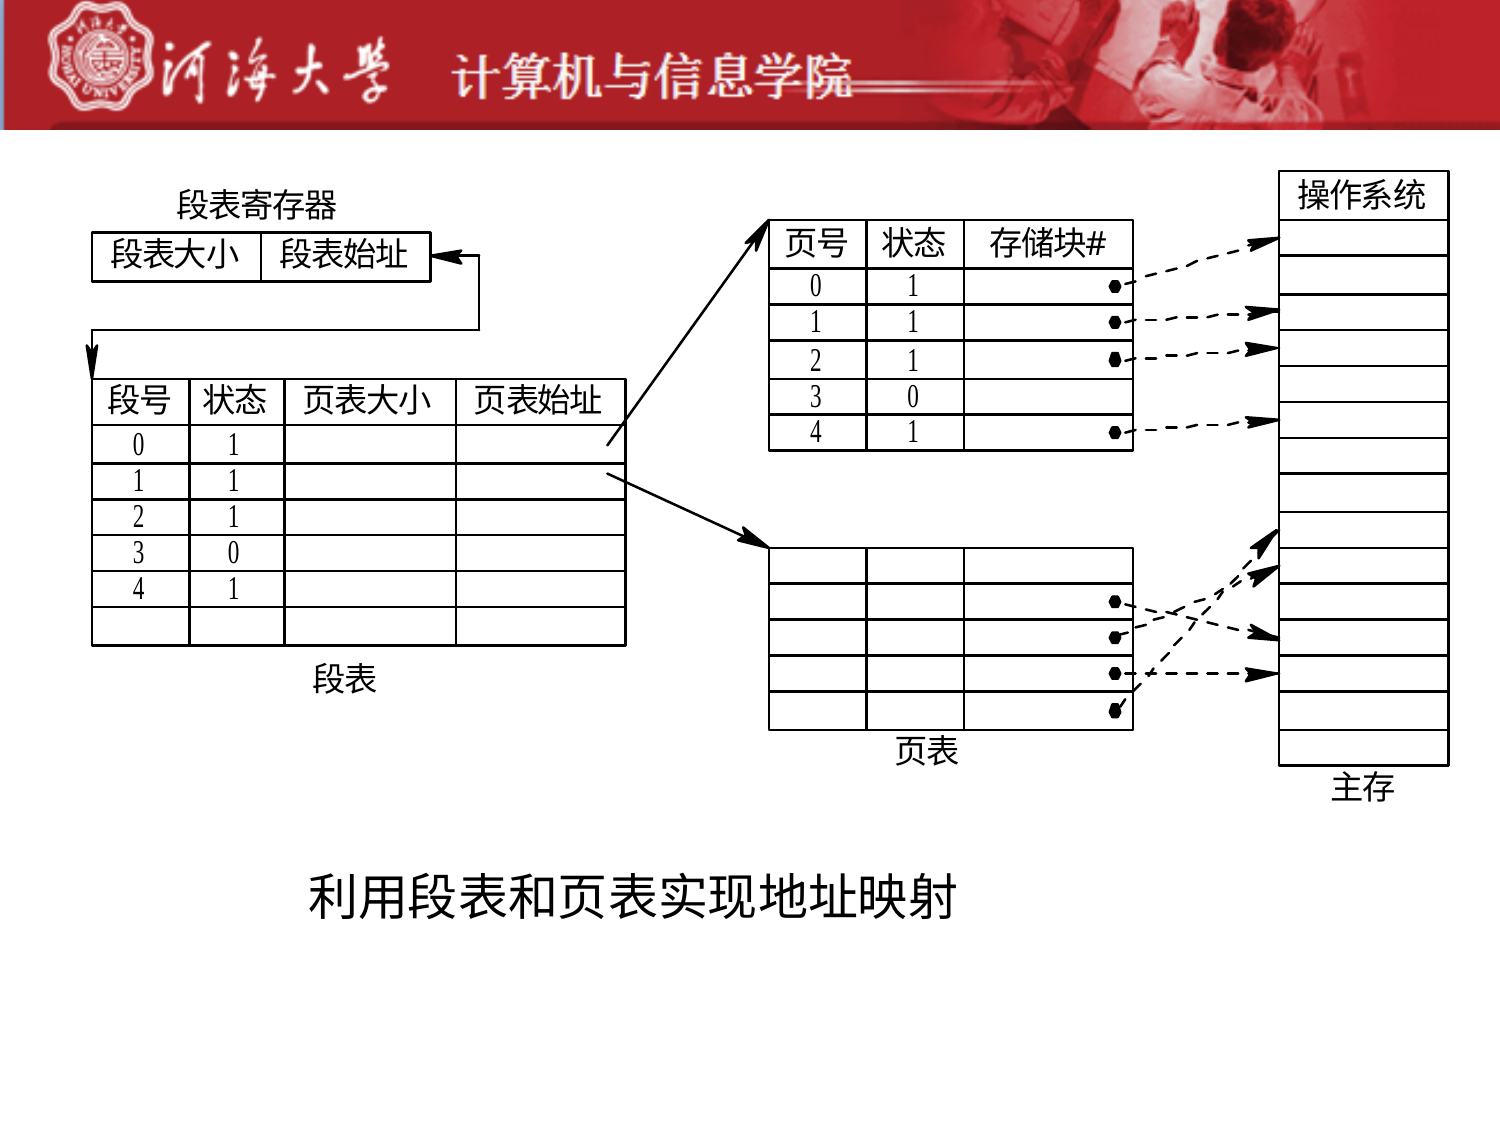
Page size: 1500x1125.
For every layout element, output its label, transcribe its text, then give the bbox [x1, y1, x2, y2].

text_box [0, 160, 1459, 825]
text_box 利用段表和页表实现地址映射 [293, 857, 985, 933]
picture [0, 0, 1500, 130]
